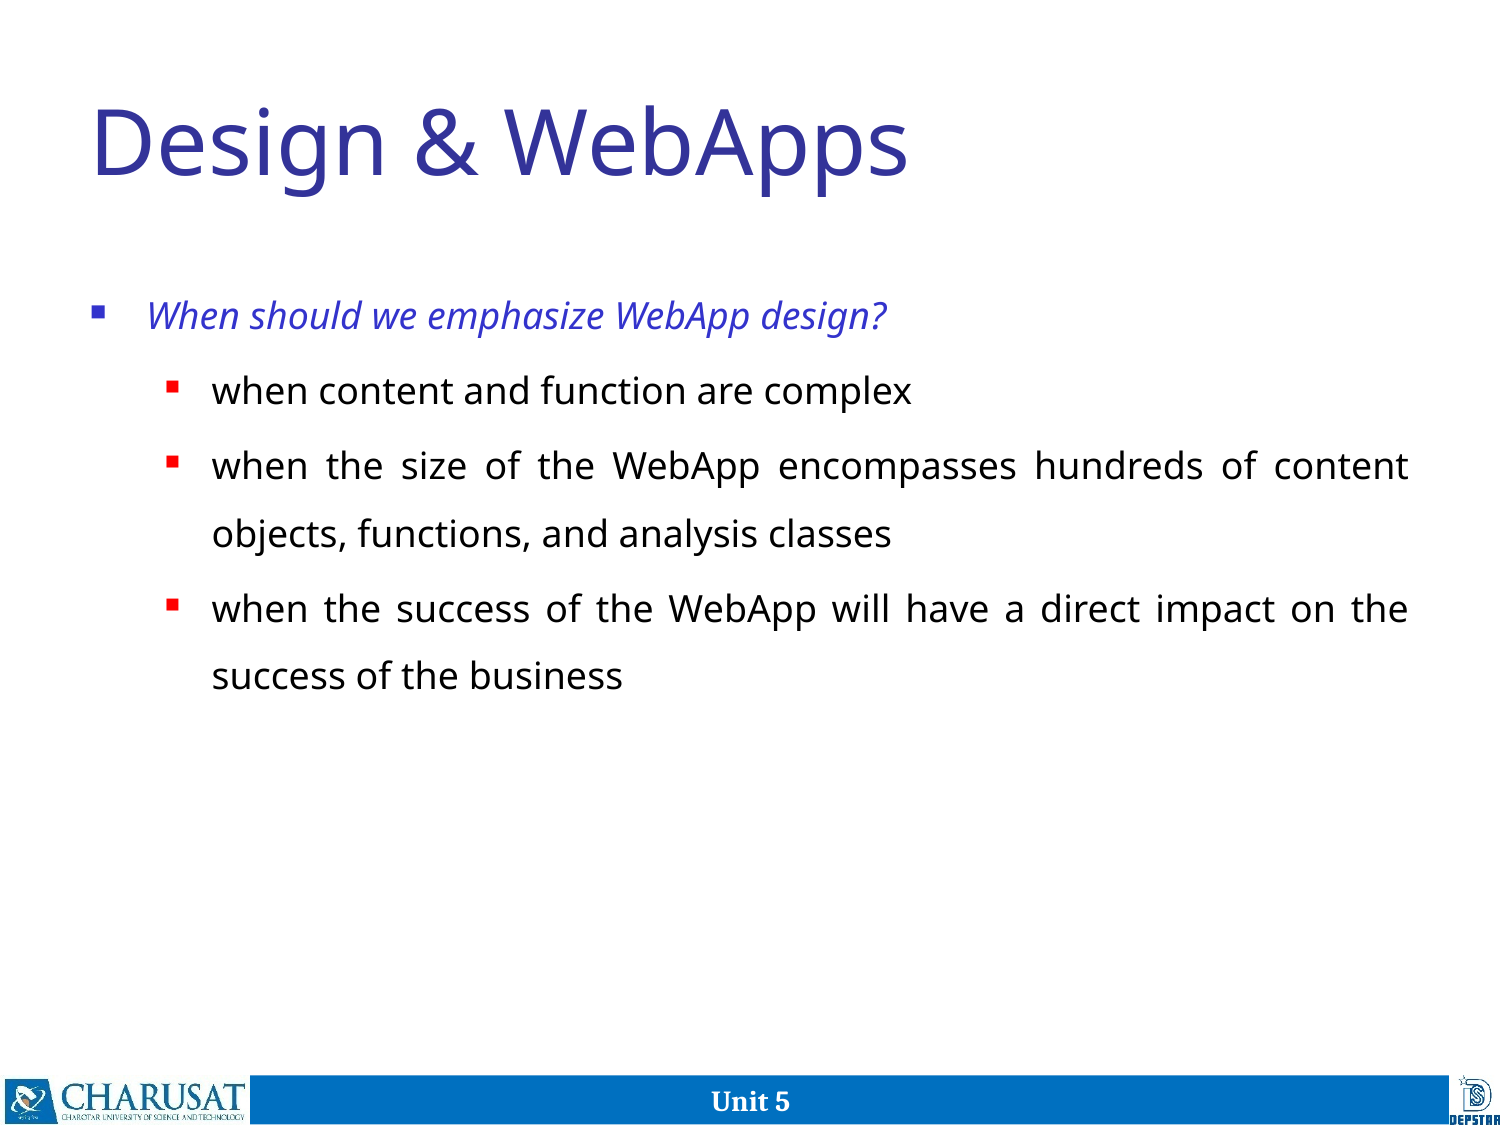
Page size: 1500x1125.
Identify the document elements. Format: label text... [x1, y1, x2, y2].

picture [1449, 1074, 1500, 1125]
text_box Unit 5 [251, 1075, 1447, 1125]
list When should we emphasize WebApp design? when content and function are complex when the size of the WebApp encompasses hundreds of content objects, functions, and analysis classes when the success of the WebApp will have a direct impact on the success of the business [75, 262, 1425, 1005]
picture [0, 1075, 250, 1125]
title Design & WebApps [75, 45, 1425, 233]
